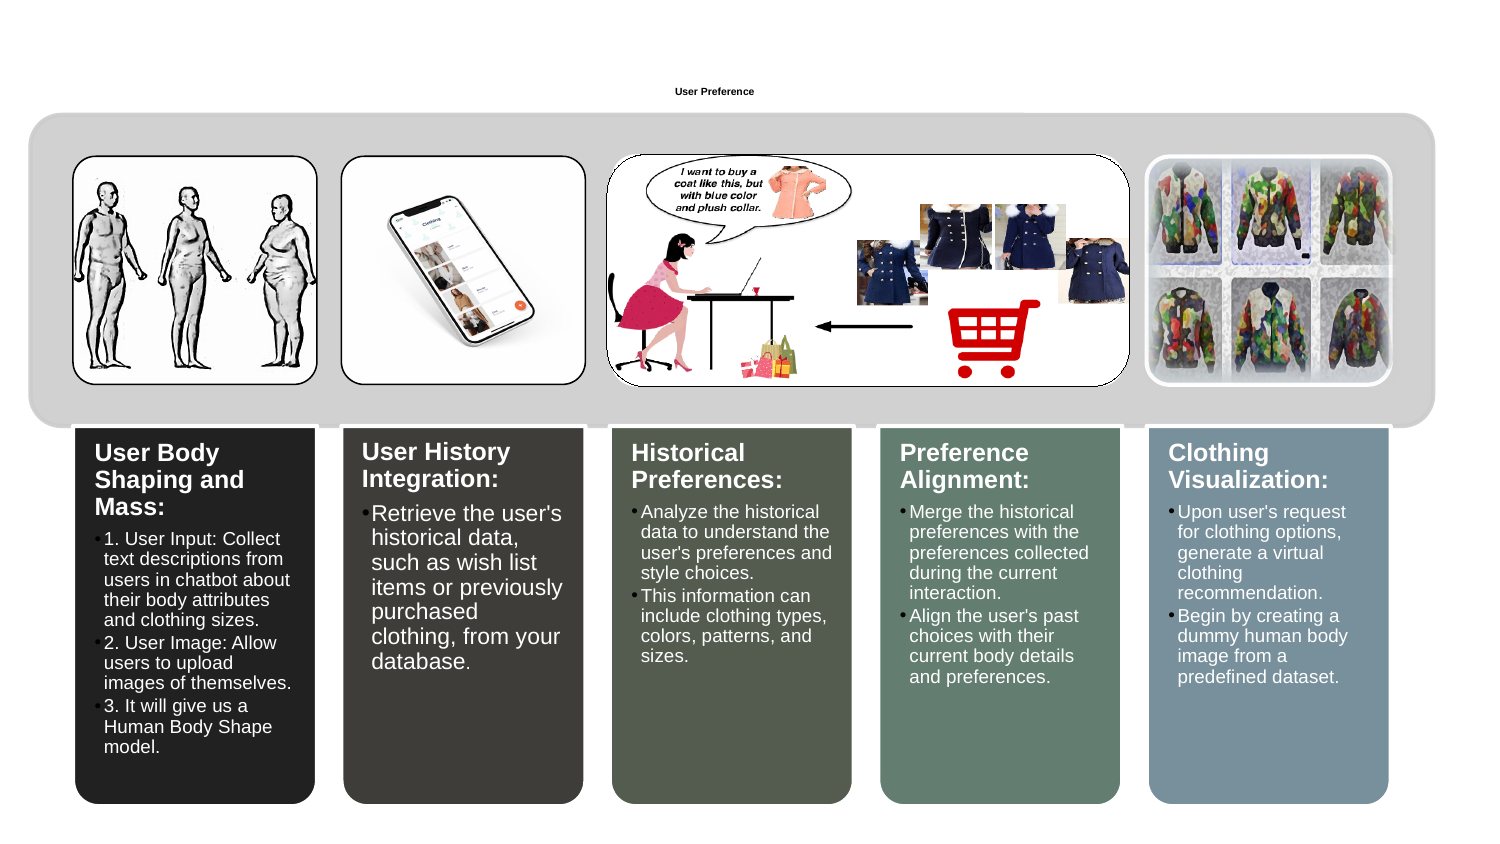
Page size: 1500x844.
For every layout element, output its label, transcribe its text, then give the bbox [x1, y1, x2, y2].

picture [606, 154, 1130, 387]
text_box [30, 114, 1434, 807]
picture [1141, 154, 1401, 387]
title User Preference [202, 69, 1227, 112]
